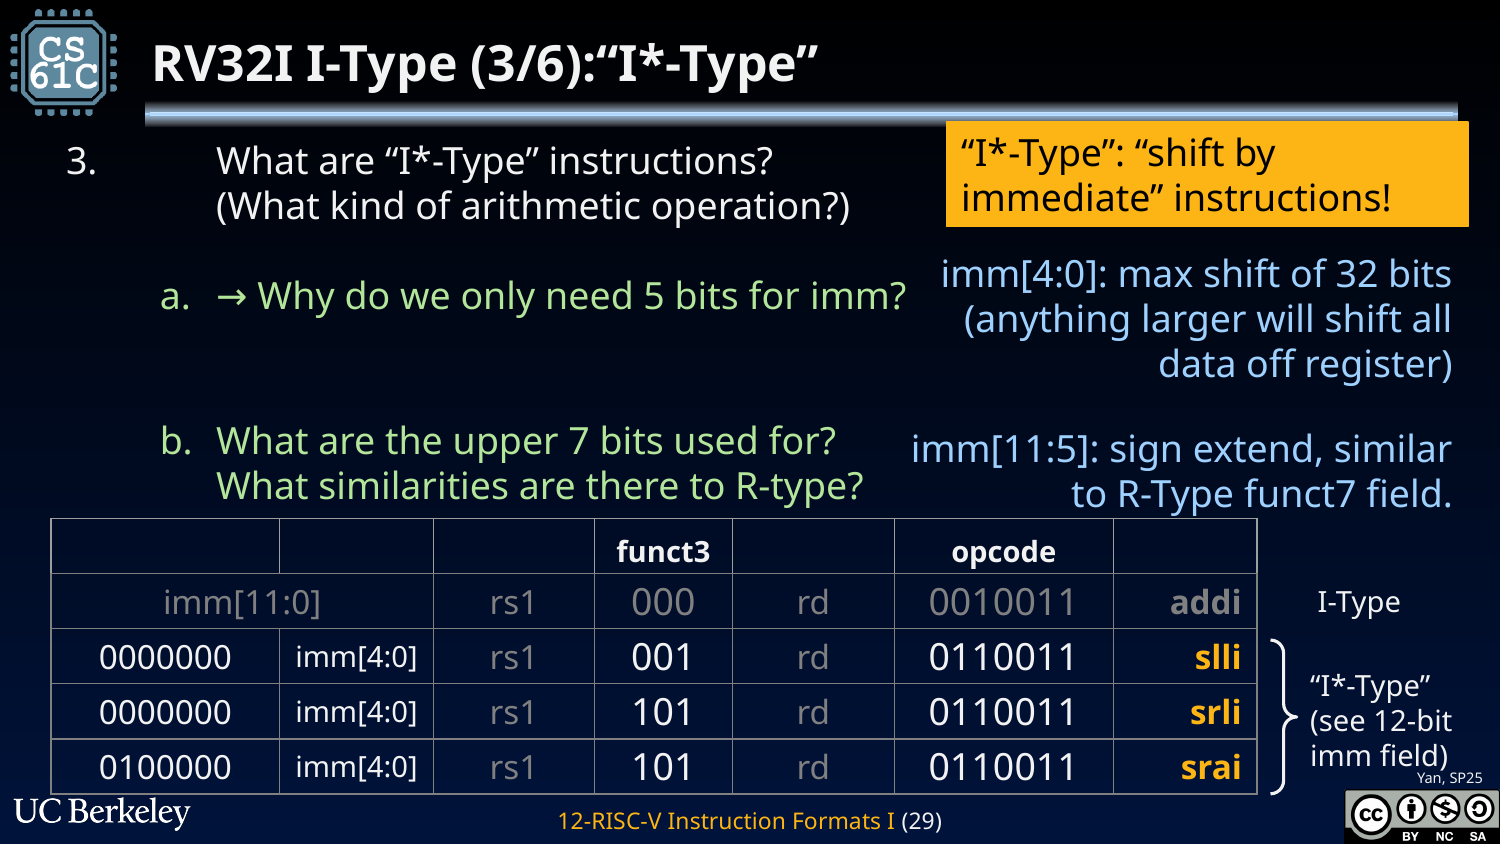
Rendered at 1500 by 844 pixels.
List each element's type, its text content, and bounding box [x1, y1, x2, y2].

table_cell rs1 [434, 684, 594, 738]
table_cell 0110011 [895, 740, 1113, 793]
table_cell 000 [595, 574, 732, 628]
table_header funct3 [595, 519, 732, 573]
table_cell addi [1114, 574, 1256, 628]
table_cell imm[11:0] [52, 574, 433, 628]
table_cell imm[4:0] [280, 684, 433, 738]
title RV32I I-Type (3/6):“I*-Type” [136, 16, 1449, 111]
table_cell 101 [595, 684, 732, 738]
table_header [1114, 531, 1256, 573]
picture [10, 9, 117, 116]
table_header [434, 519, 594, 573]
table_cell 0100000 [52, 740, 279, 793]
table_cell 0110011 [895, 684, 1113, 738]
text_box [1270, 640, 1297, 794]
table_cell rs1 [434, 629, 594, 683]
table_cell rs1 [434, 740, 594, 793]
text_box imm[11:5]: sign extend, similar to R-Type funct7 field. [877, 410, 1468, 531]
table_cell imm[4:0] [280, 629, 433, 683]
table_cell rd [733, 740, 894, 793]
table_cell imm[4:0] [280, 740, 433, 793]
table_header [733, 519, 894, 573]
table_cell 0000000 [52, 629, 279, 683]
list 3. What are “I*-Type” instructions? (What kind of arithmetic operation?) → Why do we only need 5 bits for imm? What are the upper 7 bits used for? What similarities are there to R-type? [51, 122, 943, 382]
table_cell srai [1114, 740, 1256, 793]
text_box imm[4:0]: max shift of 32 bits (anything larger will shift all data off register) [925, 235, 1468, 401]
table_cell 001 [595, 629, 732, 683]
table_cell rd [733, 629, 894, 683]
picture [13, 797, 191, 831]
table_cell 101 [595, 740, 732, 793]
table_cell slli [1114, 629, 1256, 683]
text_box “I*-Type” (see 12-bit imm field) [1295, 652, 1497, 788]
table_header opcode [895, 531, 1113, 573]
table_cell rs1 [434, 574, 594, 628]
text_box I-Type [1295, 571, 1485, 629]
table_cell srli [1114, 684, 1256, 738]
table_cell 0010011 [895, 574, 1113, 628]
table_header [52, 519, 279, 573]
table_cell 0110011 [895, 629, 1113, 683]
table_cell rd [733, 574, 894, 628]
table_cell 0000000 [52, 684, 279, 738]
table_header [280, 519, 433, 573]
picture [1344, 789, 1500, 844]
text_box “I*-Type”: “shift by immediate” instructions! [946, 122, 1468, 227]
table_cell rd [733, 684, 894, 738]
